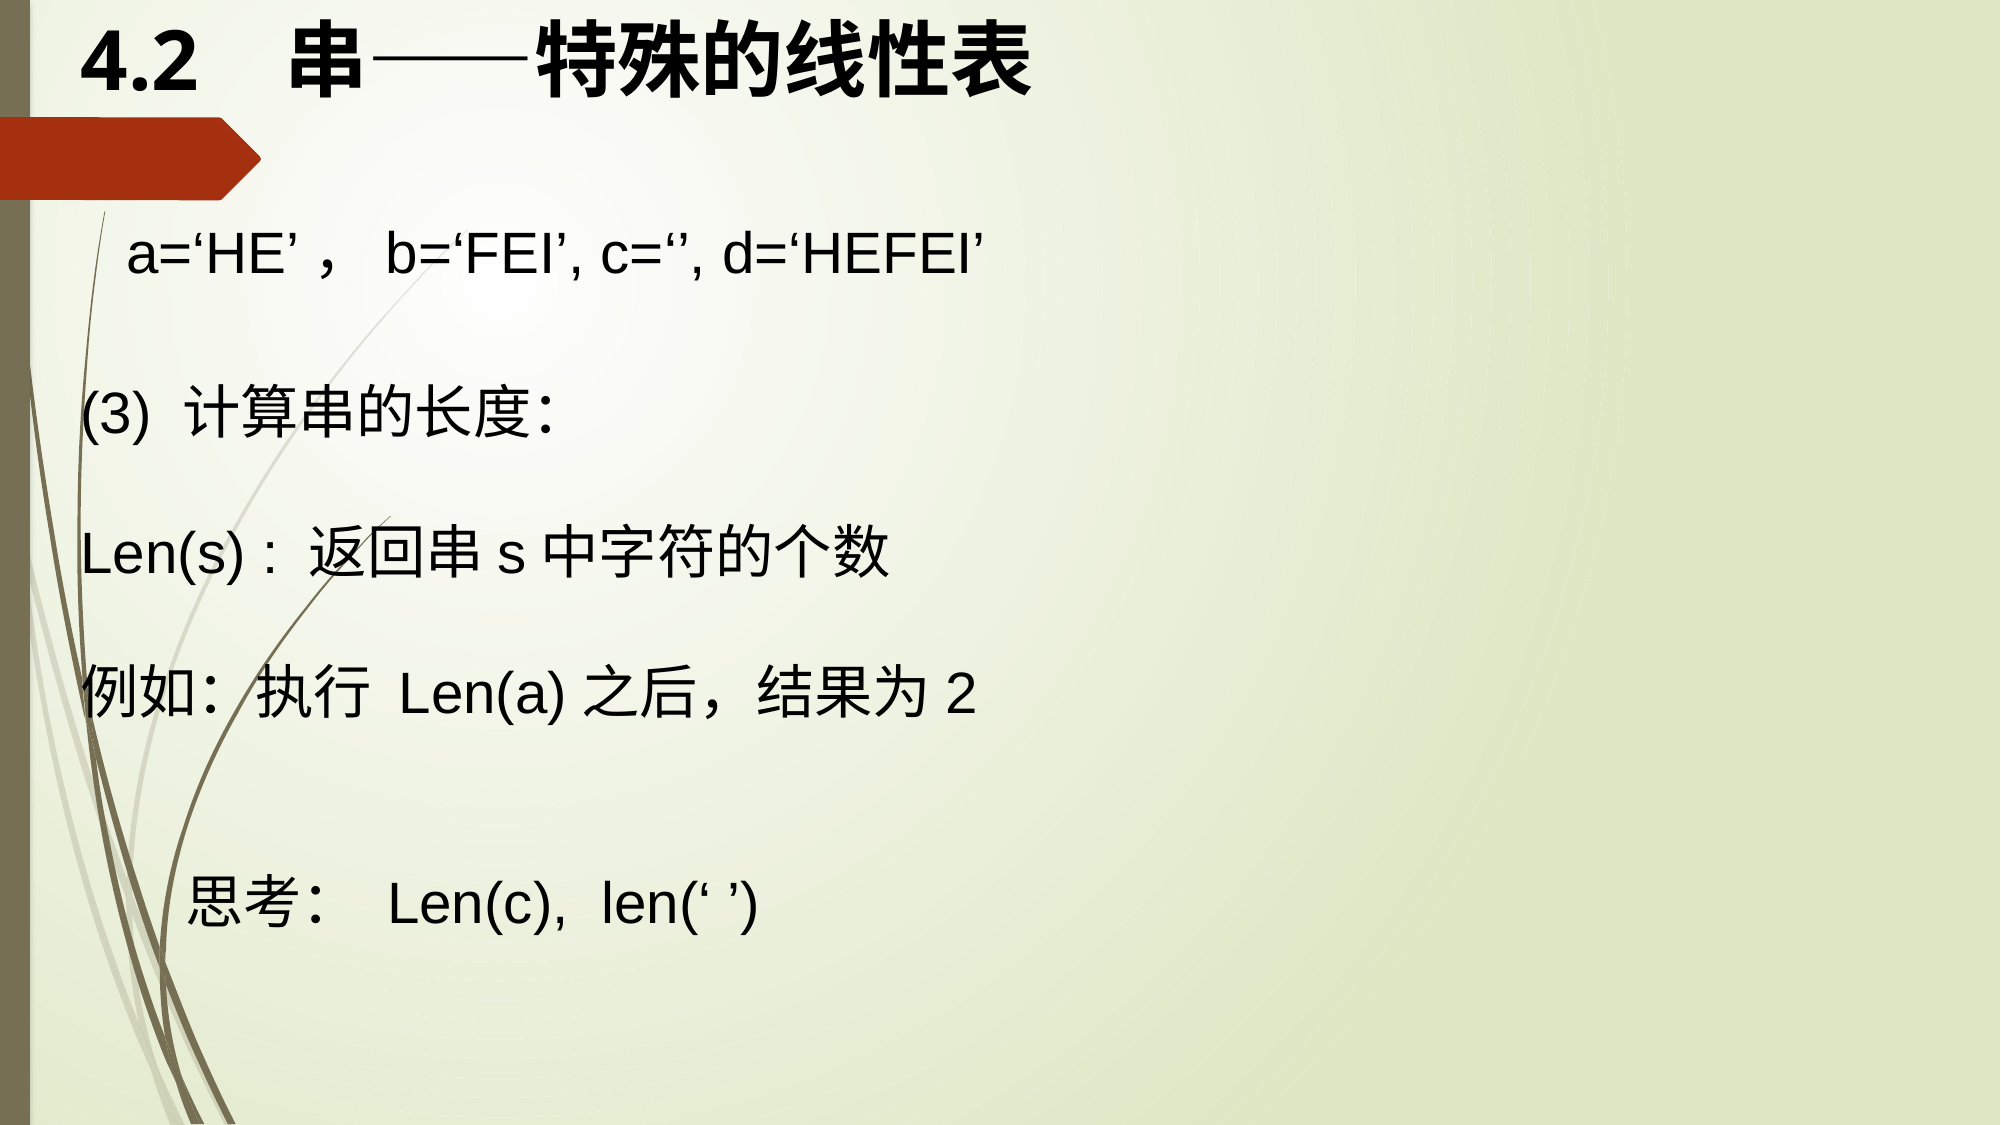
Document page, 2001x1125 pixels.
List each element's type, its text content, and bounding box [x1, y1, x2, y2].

text_box (3) 计算串的长度： Len(s) : 返回串s中字符的个数 例如：执行 Len(a)之后，结果为2 思考： Len(c), len(‘ ’) [65, 368, 1982, 943]
title 4.2 串——特殊的线性表 [65, 0, 1476, 133]
text_box a=‘HE’，b=‘FEI’, c=‘’, d=‘HEFEI’ [111, 207, 1937, 293]
